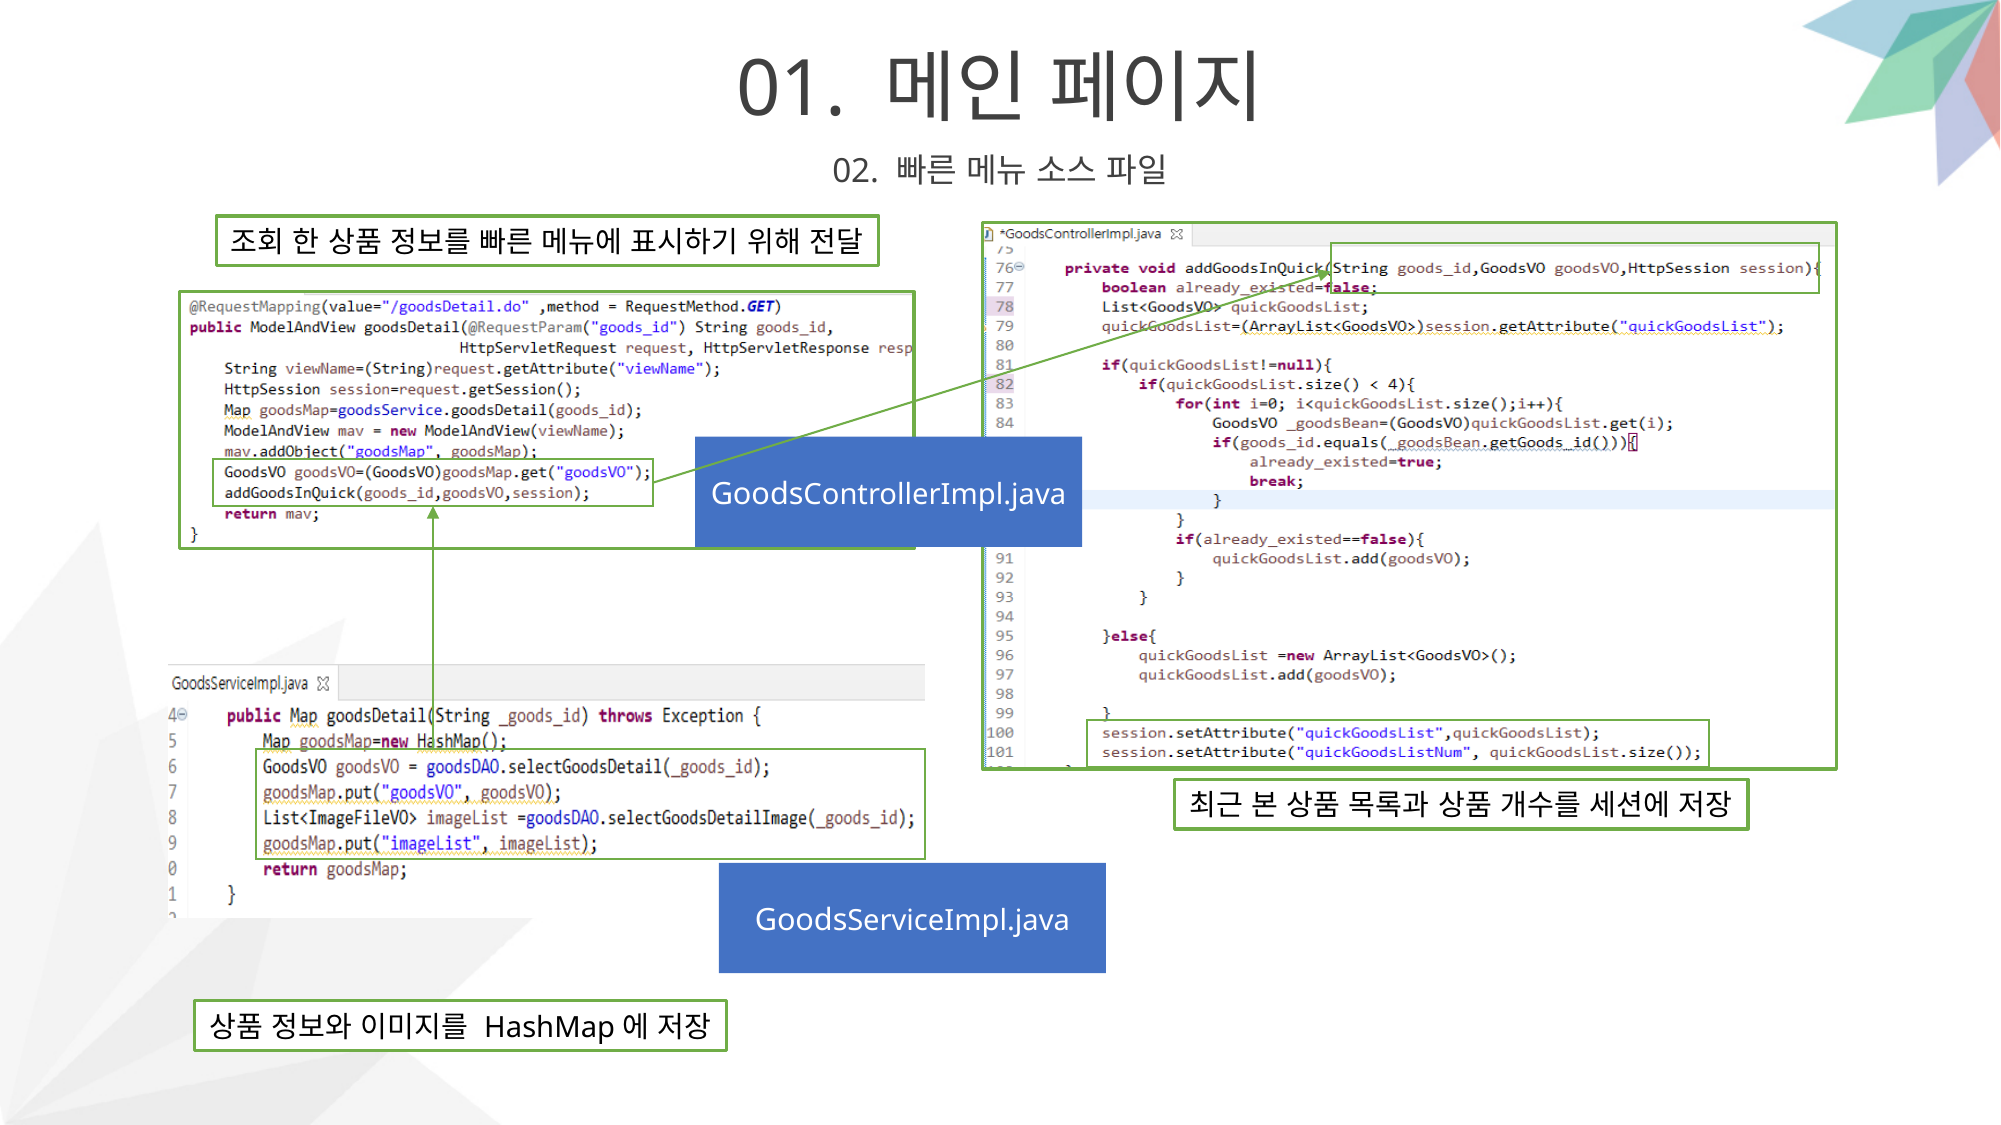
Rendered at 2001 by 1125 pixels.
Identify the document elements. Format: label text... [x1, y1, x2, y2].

picture [0, 0, 2001, 1125]
text_box GoodsServiceImpl.java [717, 861, 1108, 975]
text_box 02. 빠른 메뉴 소스 파일 [0, 137, 2000, 201]
text_box 조회 한 상품 정보를 빠른 메뉴에 표시하기 위해 전달 [216, 215, 879, 266]
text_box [653, 271, 1331, 483]
list 01. 메인 페이지 [0, 26, 2000, 137]
text_box 최근 본 상품 목록과 상품 개수를 세션에 저장 [1174, 779, 1749, 829]
text_box GoodsControllerImpl.java [694, 483, 984, 548]
text_box 상품 정보와 이미지를 HashMap에 저장 [194, 1000, 727, 1051]
